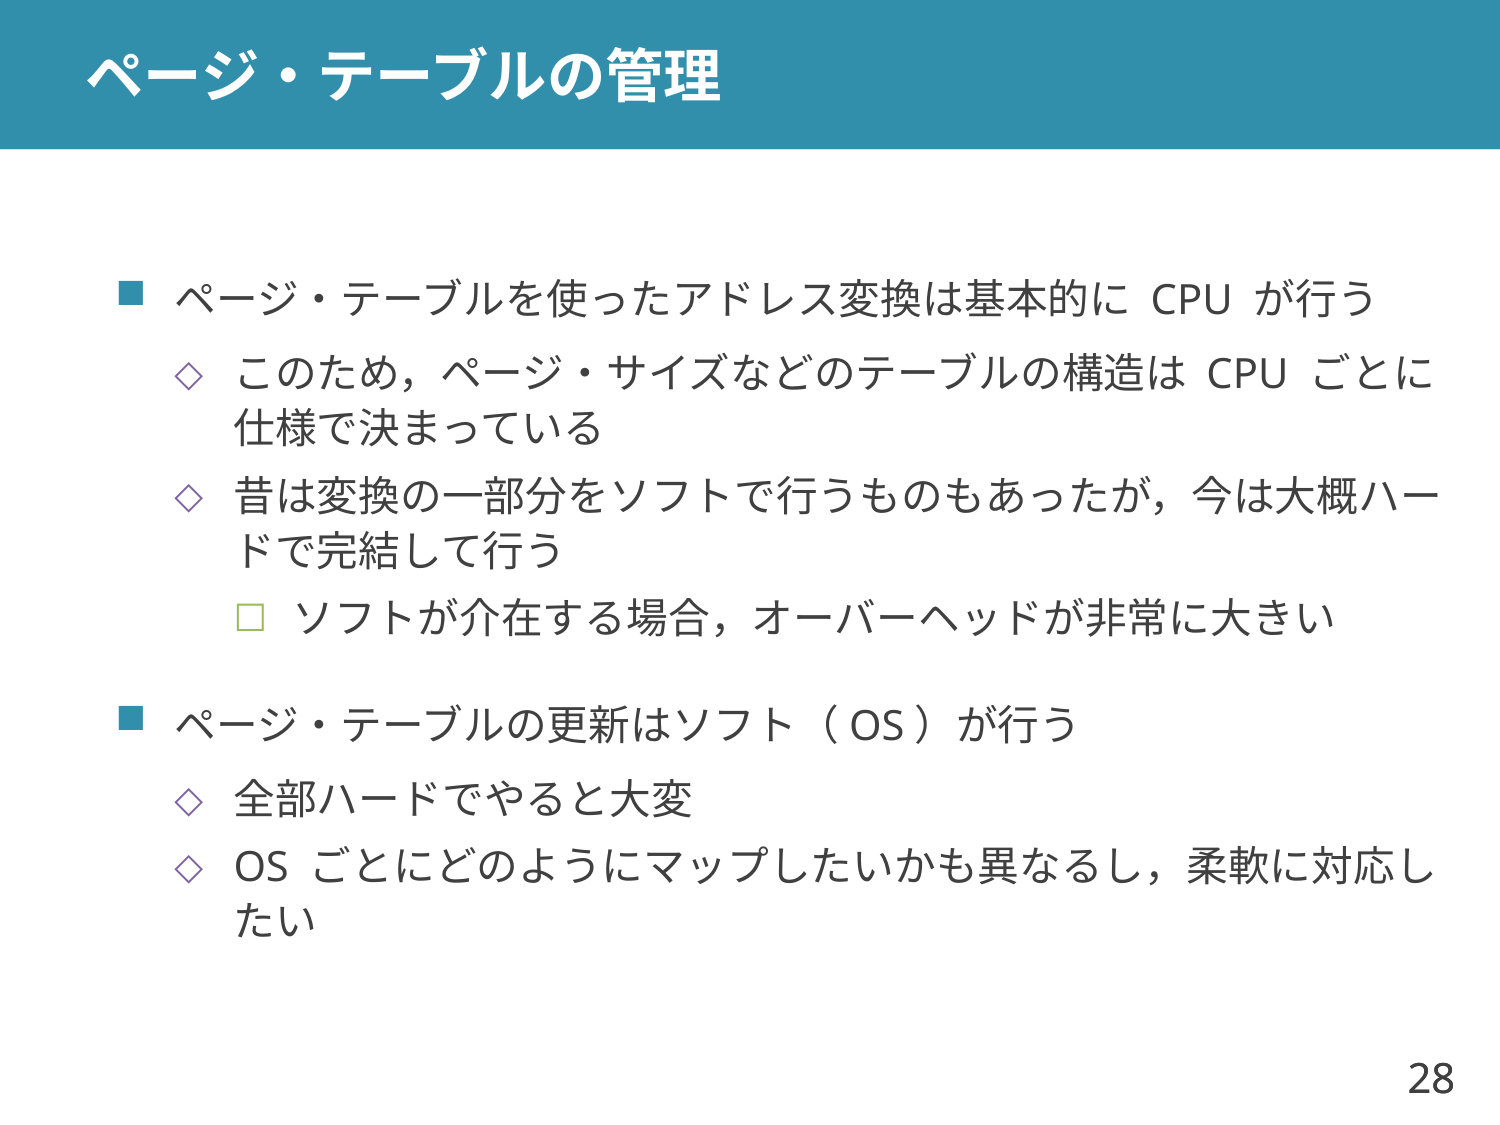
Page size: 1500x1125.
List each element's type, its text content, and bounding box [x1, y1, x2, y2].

list ページ・テーブルを使ったアドレス変換は基本的に CPU が行う このため，ページ・サイズなどのテーブルの構造は CPU ごとに仕様で決まっている 昔は変換の一部分をソフトで行うものもあったが，今は大概ハードで完結して行う ソフトが介在する場合，オーバーヘッドが非常に大きい ページ・テーブルの更新はソフト（OS）が行う 全部ハードでやると大変 OS ごとにどのようにマップしたいかも異なるし，柔軟に対応したい [100, 178, 1459, 1036]
title ページ・テーブルの管理 [70, 0, 1500, 150]
